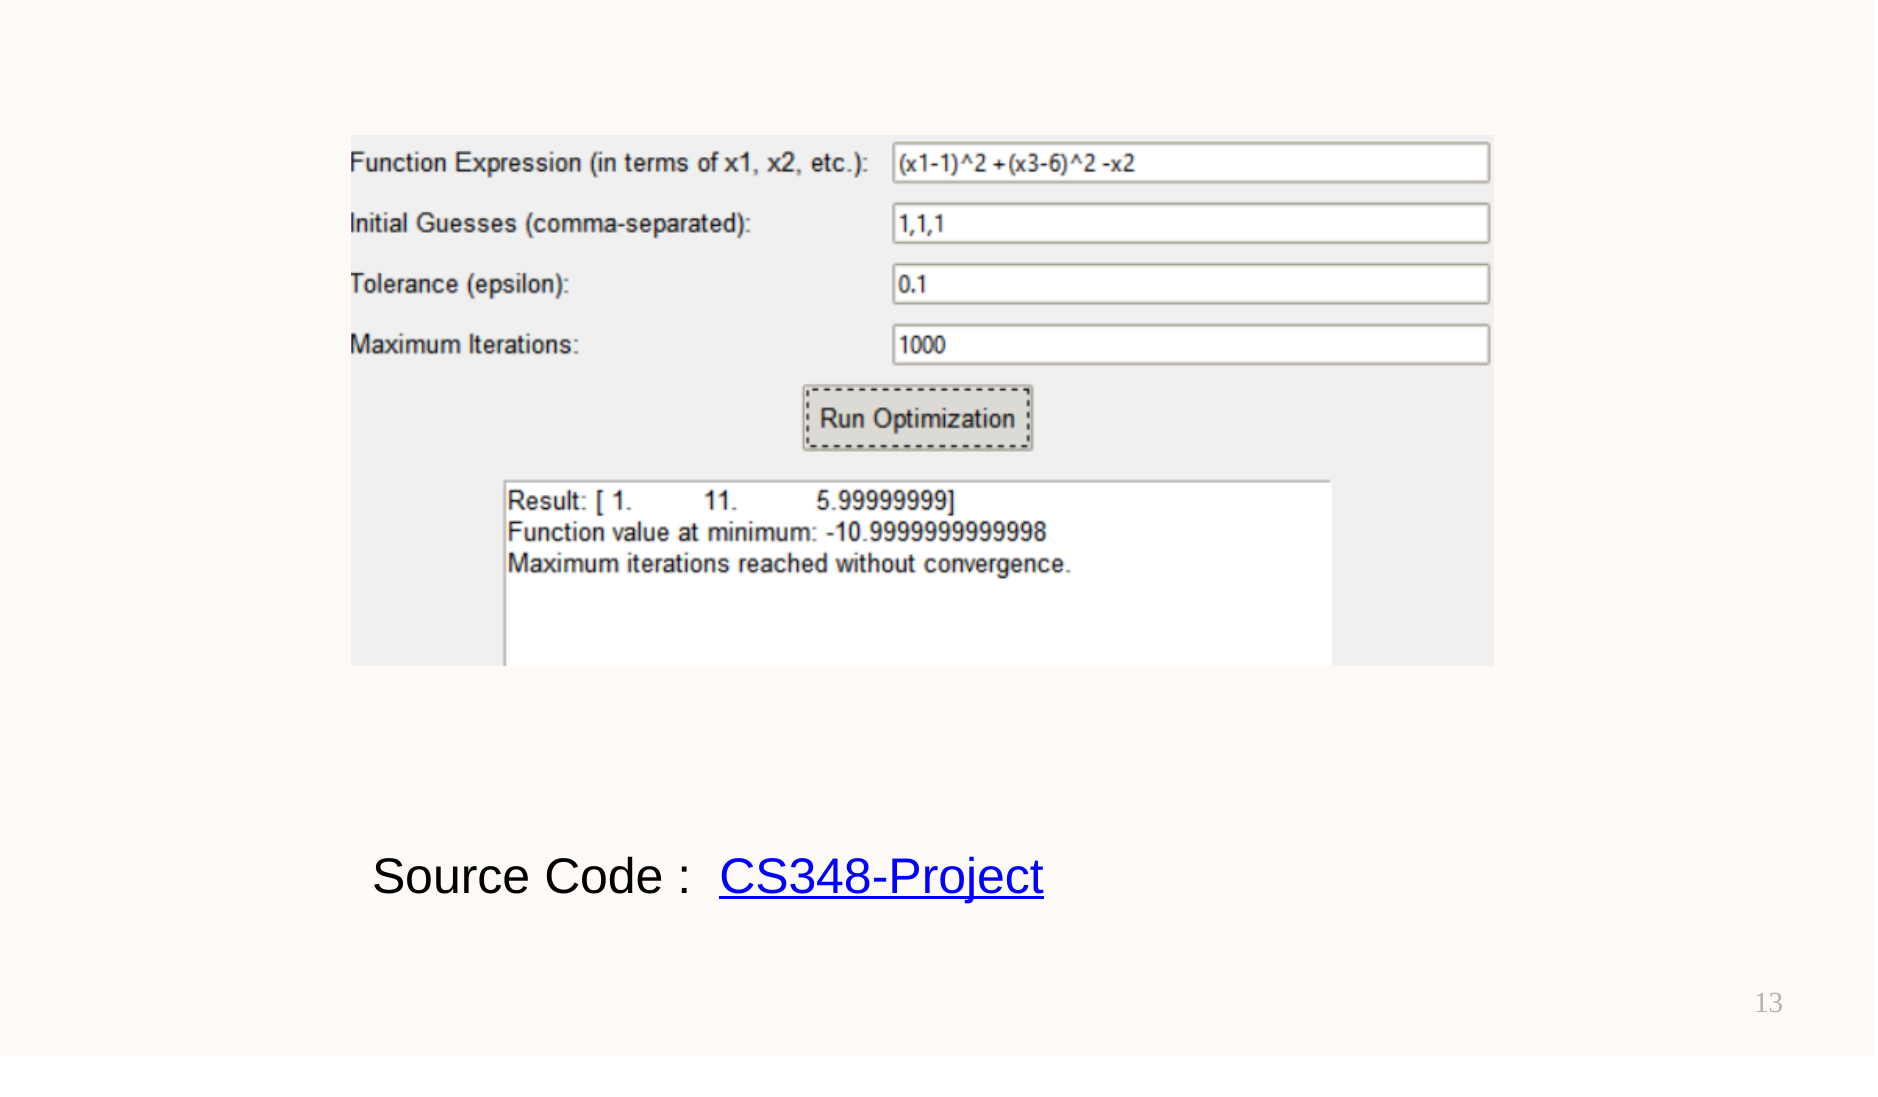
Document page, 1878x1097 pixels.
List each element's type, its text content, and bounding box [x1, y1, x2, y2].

text_box Source Code : CS348-Project [357, 835, 1133, 911]
picture [350, 135, 1495, 666]
slide_number 13 [1351, 983, 1784, 1037]
